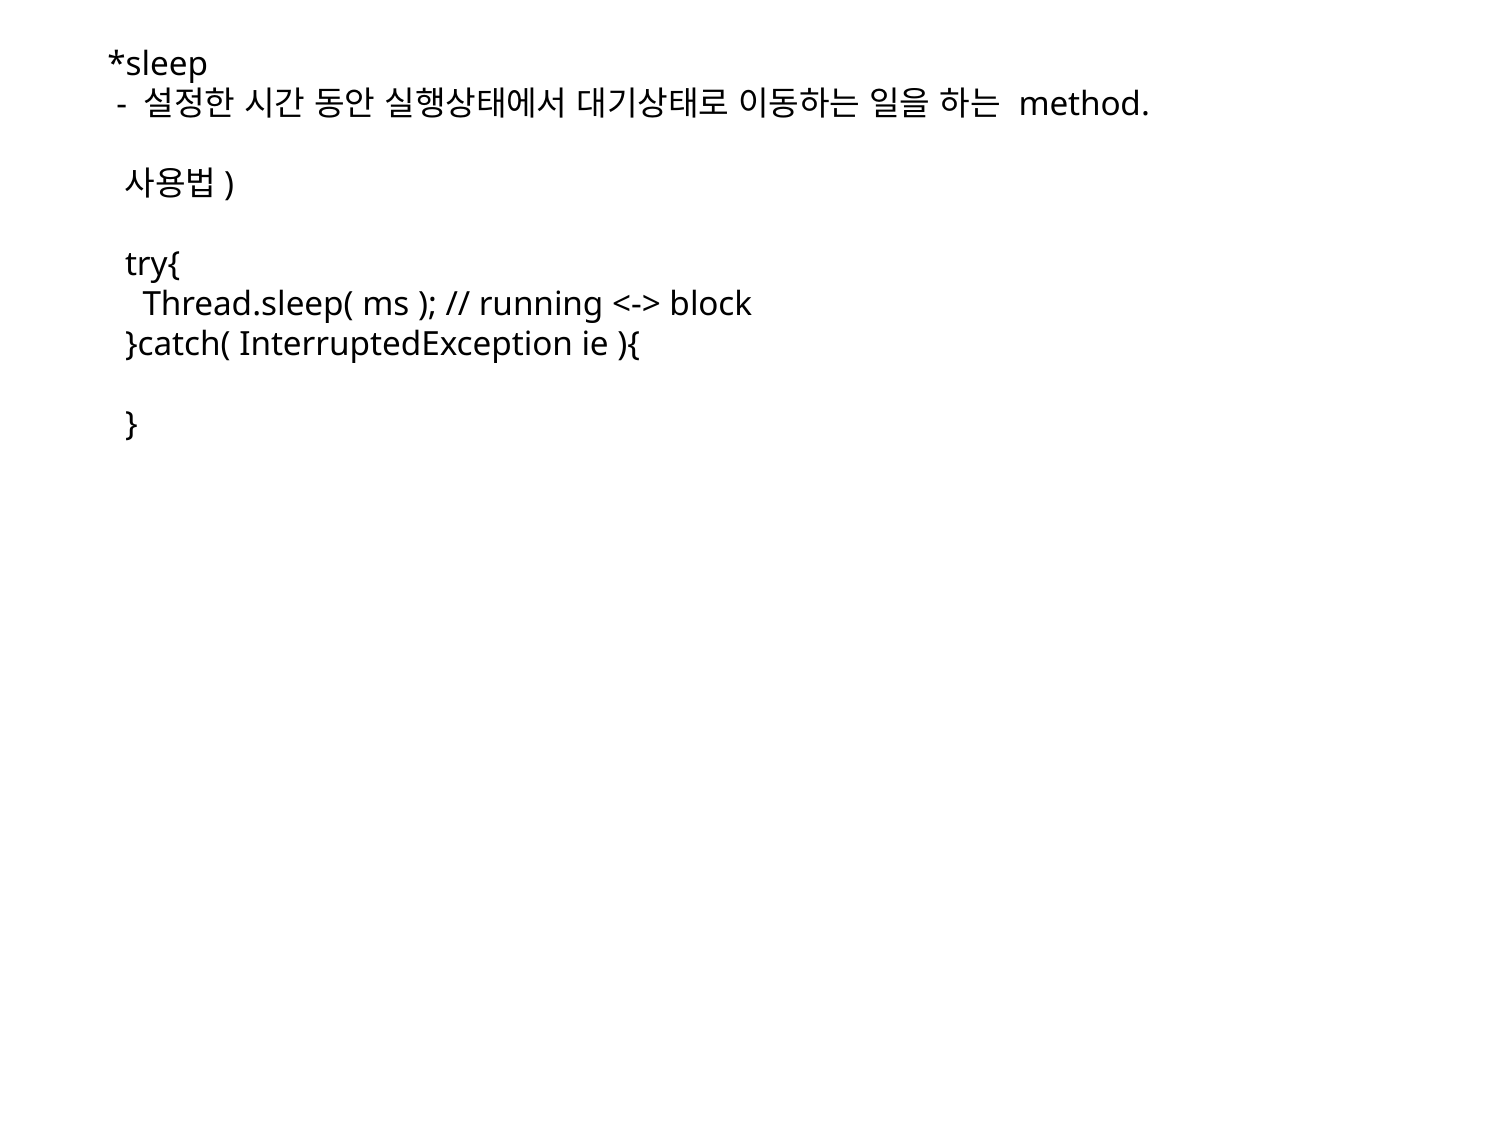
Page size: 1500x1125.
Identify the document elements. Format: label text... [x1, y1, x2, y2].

text_box *sleep - 설정한 시간 동안 실행상태에서 대기상태로 이동하는 일을 하는 method. 사용법) try{ Thread.sleep( ms ); // running <-> block }catch( InterruptedException ie ){ } [92, 35, 1166, 489]
